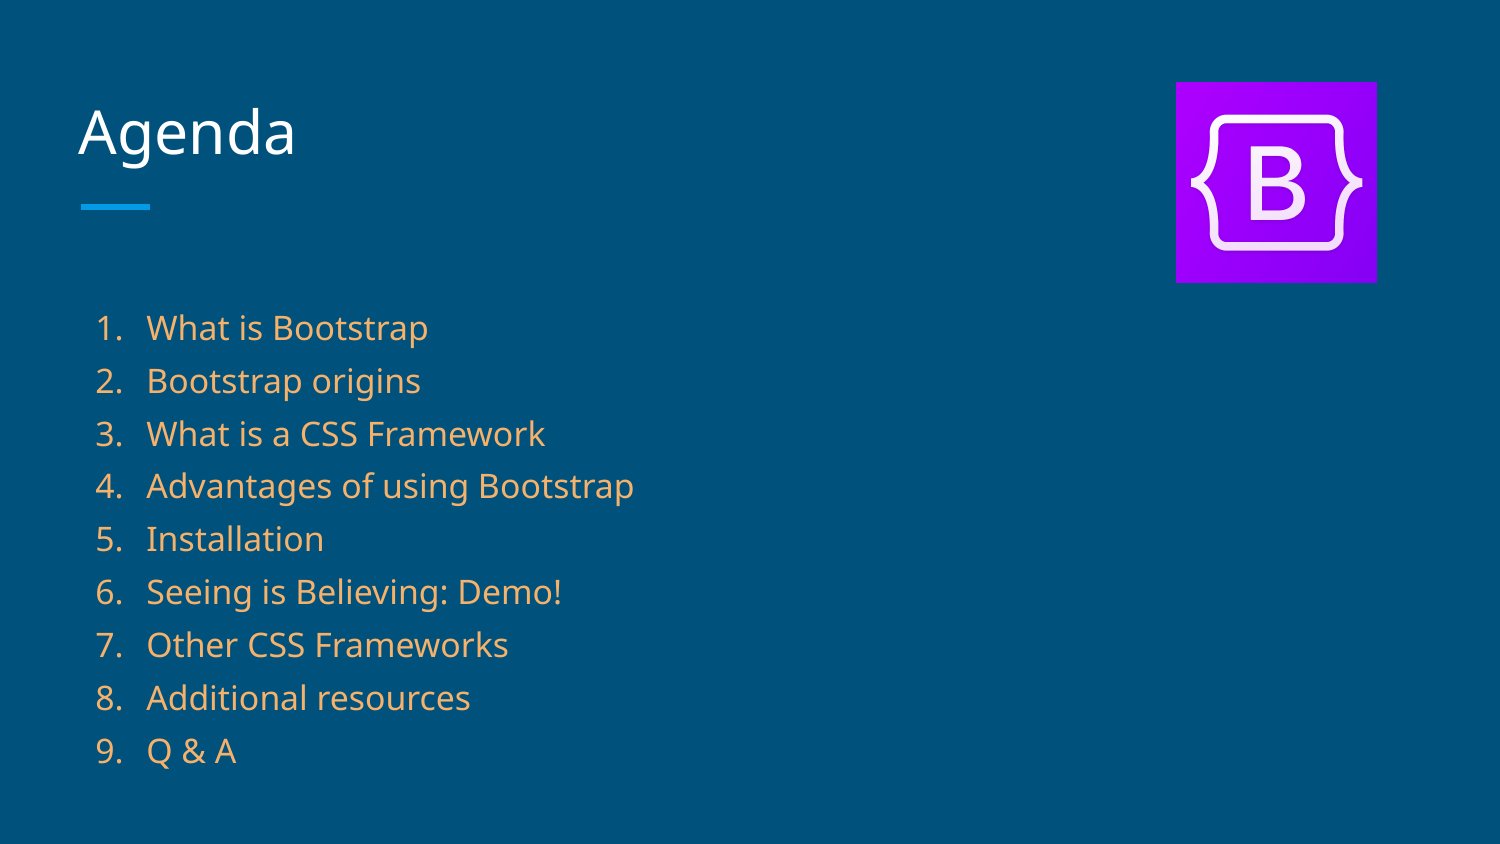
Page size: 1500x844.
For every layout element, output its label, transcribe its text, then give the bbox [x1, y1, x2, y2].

picture [1177, 83, 1376, 282]
title Agenda [63, 75, 1437, 188]
list What is Bootstrap Bootstrap origins What is a CSS Framework Advantages of using Bootstrap Installation Seeing is Believing: Demo! Other CSS Frameworks Additional resources Q & A [63, 282, 1437, 791]
